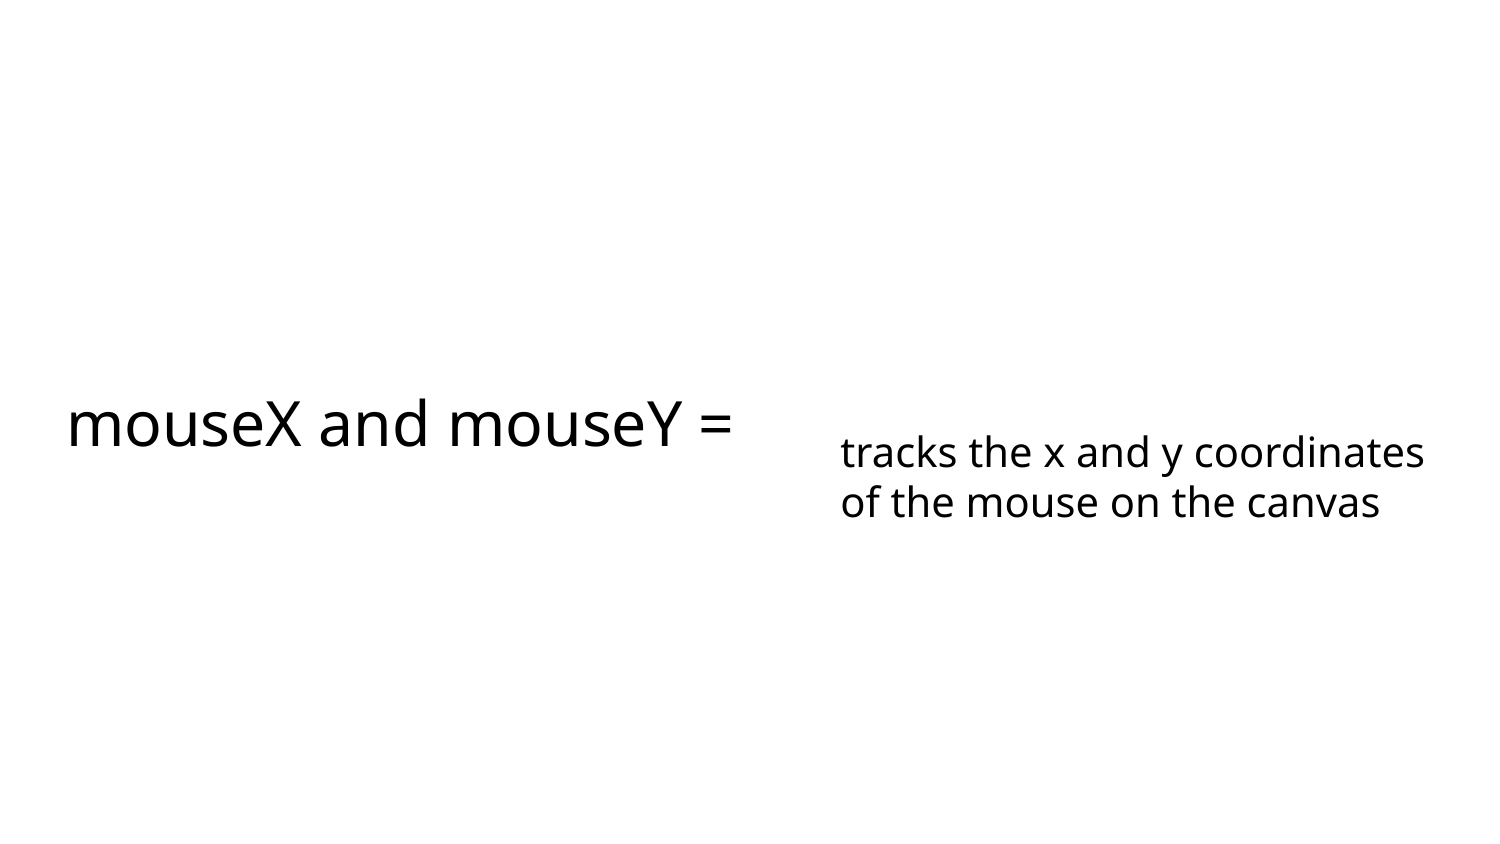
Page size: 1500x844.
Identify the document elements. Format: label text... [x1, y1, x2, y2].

title mouseX and mouseY = [51, 94, 849, 750]
title tracks the x and y coordinates of the mouse on the canvas [825, 148, 1469, 804]
